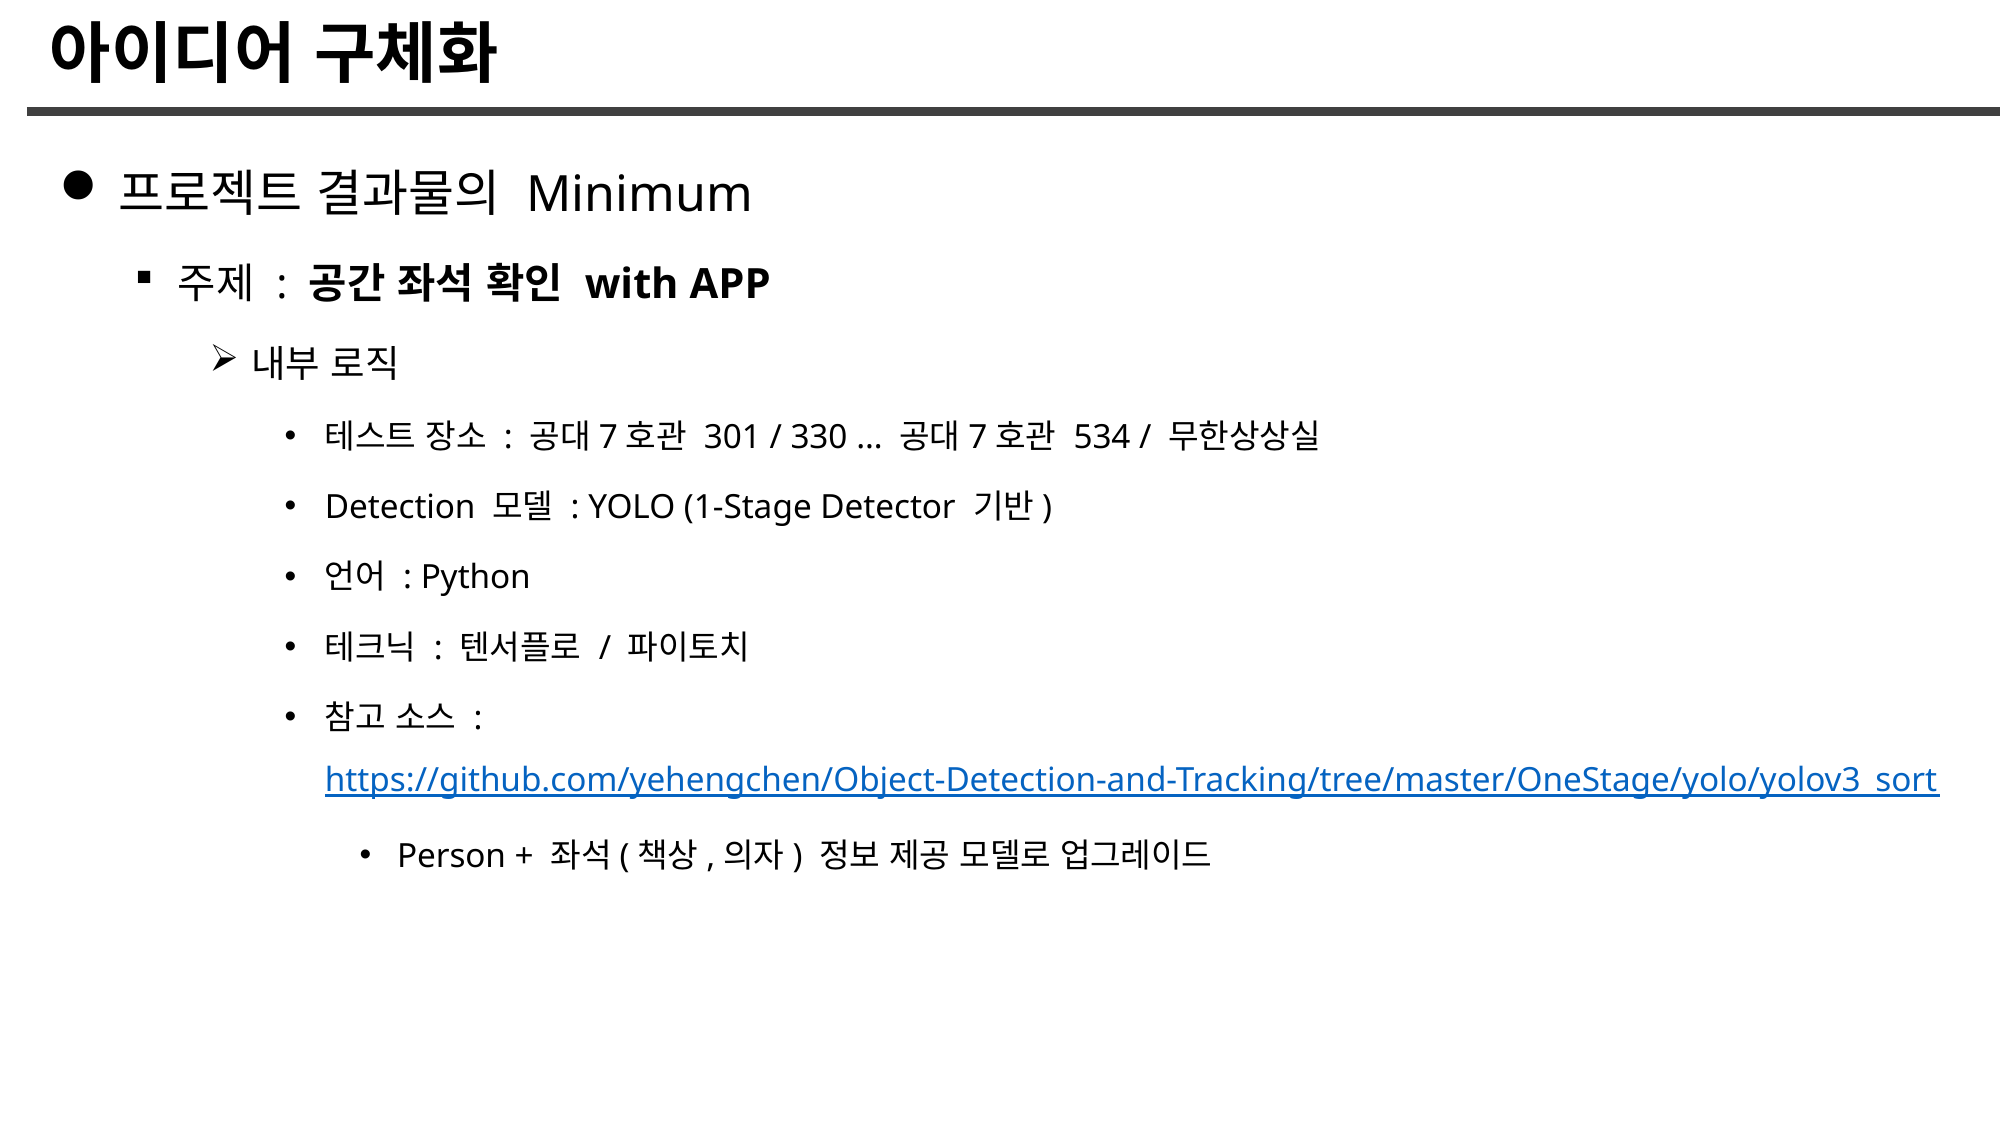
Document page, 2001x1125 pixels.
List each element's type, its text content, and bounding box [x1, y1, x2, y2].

title 아이디어 구체화 [0, 0, 2000, 112]
list 프로젝트 결과물의 Minimum 주제 : 공간 좌석 확인 with APP 내부 로직 테스트 장소 : 공대7호관 301 / 330 … 공대7호관 534 / 무한상상실 Detection 모델 : YOLO (1-Stage Detector 기반) 언어 : Python 테크닉 : 텐서플로 / 파이토치 참고 소스 : https://github.com/yehengchen/Object-Detection-and-Tracking/tree/master/OneStage/yolo/yolov3_sort Person + 좌석(책상,의자) 정보 제공 모델로 업그레이드 [44, 124, 1956, 1078]
